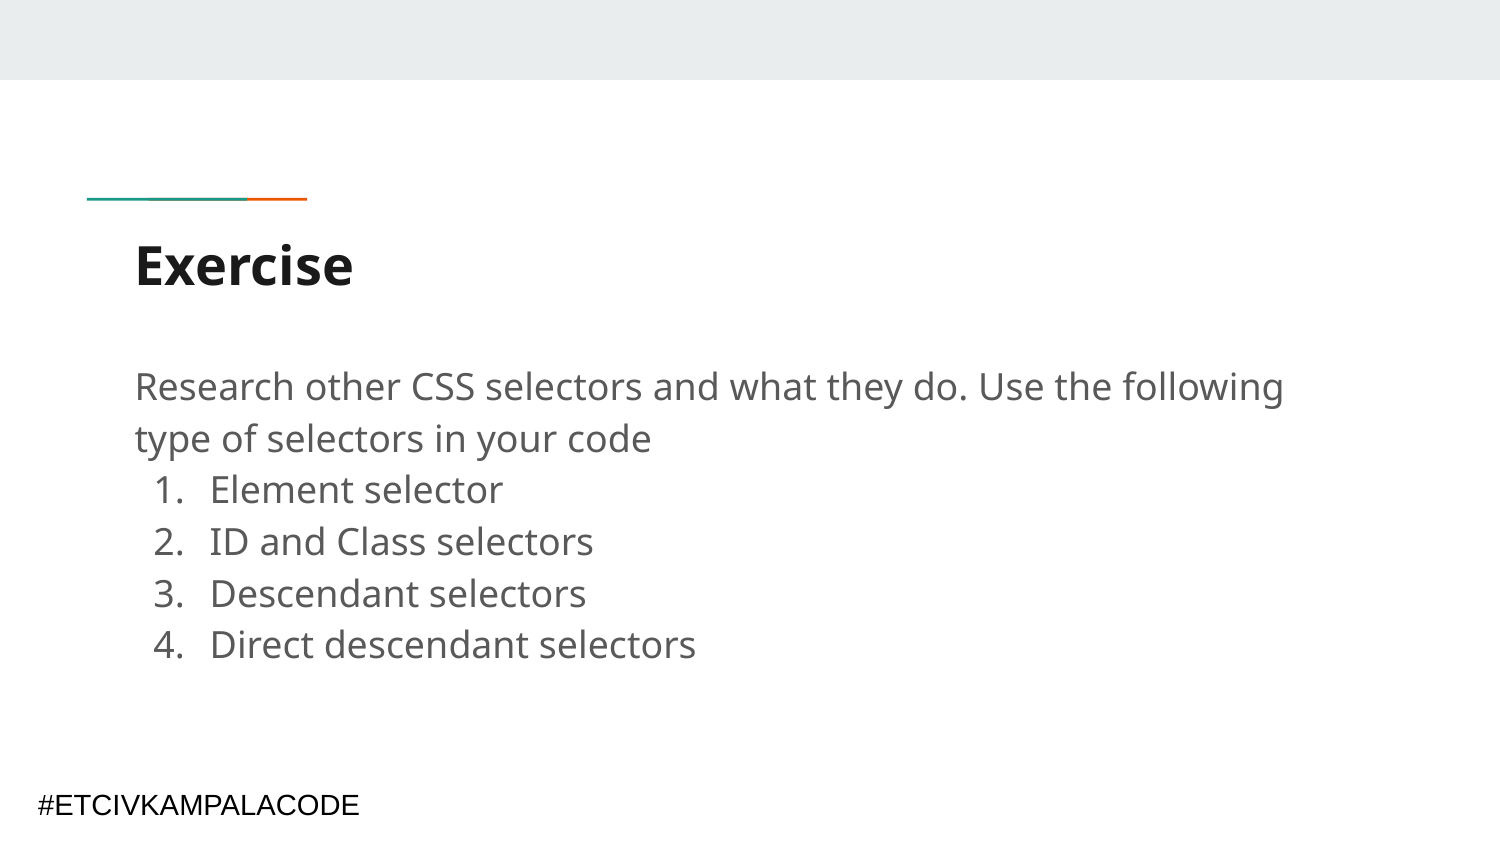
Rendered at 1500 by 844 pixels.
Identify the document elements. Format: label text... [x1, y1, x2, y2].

title Exercise [119, 216, 1381, 305]
list Research other CSS selectors and what they do. Use the following type of selectors in your code Element selector ID and Class selectors Descendant selectors Direct descendant selectors [119, 341, 1381, 712]
